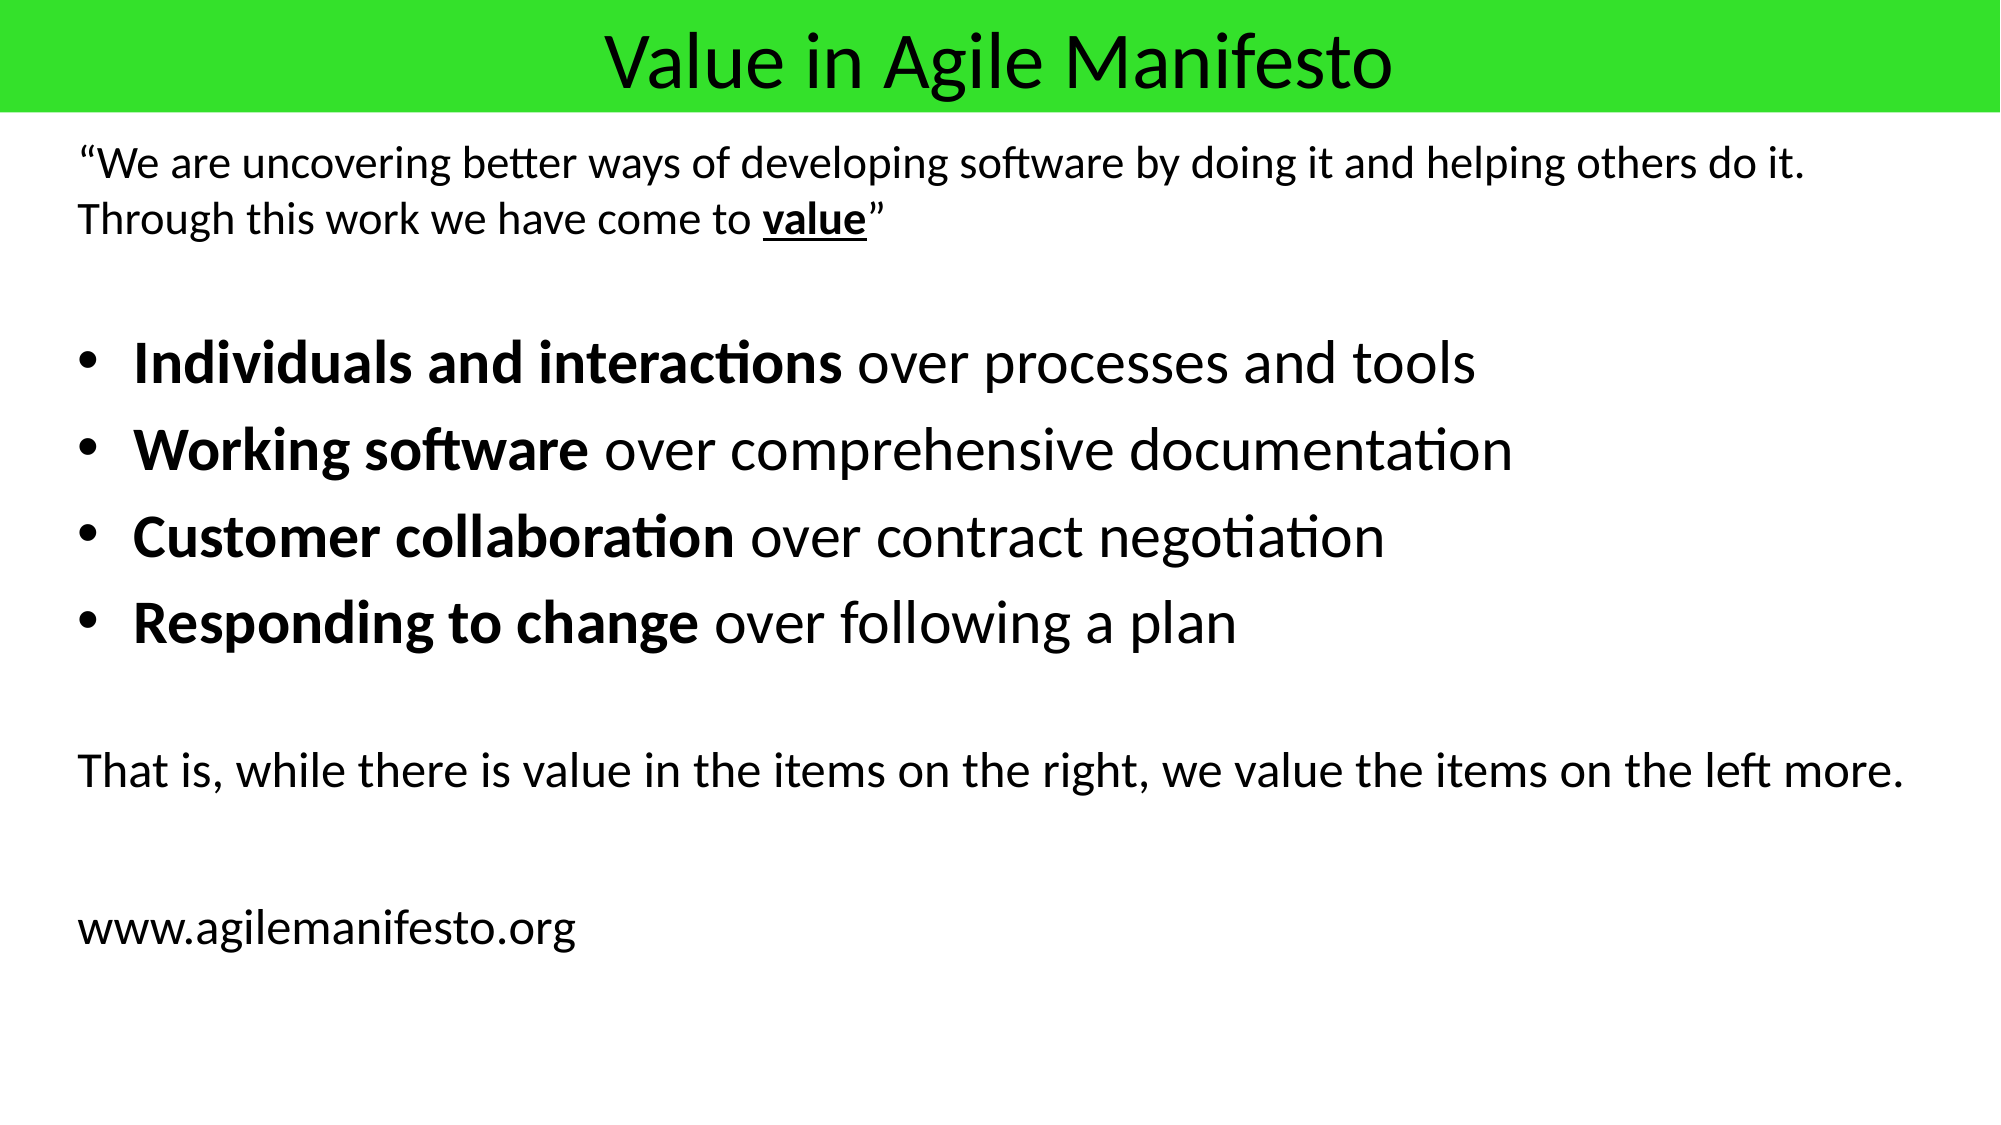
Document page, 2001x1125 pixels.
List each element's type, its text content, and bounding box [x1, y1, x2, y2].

title Value in Agile Manifesto [0, 0, 2000, 113]
list “We are uncovering better ways of developing software by doing it and helping others do it. Through this work we have come to value” Individuals and interactions over processes and tools Working software over comprehensive documentation Customer collaboration over contract negotiation Responding to change over following a plan That is, while there is value in the items on the right, we value the items on the left more. www.agilemanifesto.org [62, 125, 1938, 975]
